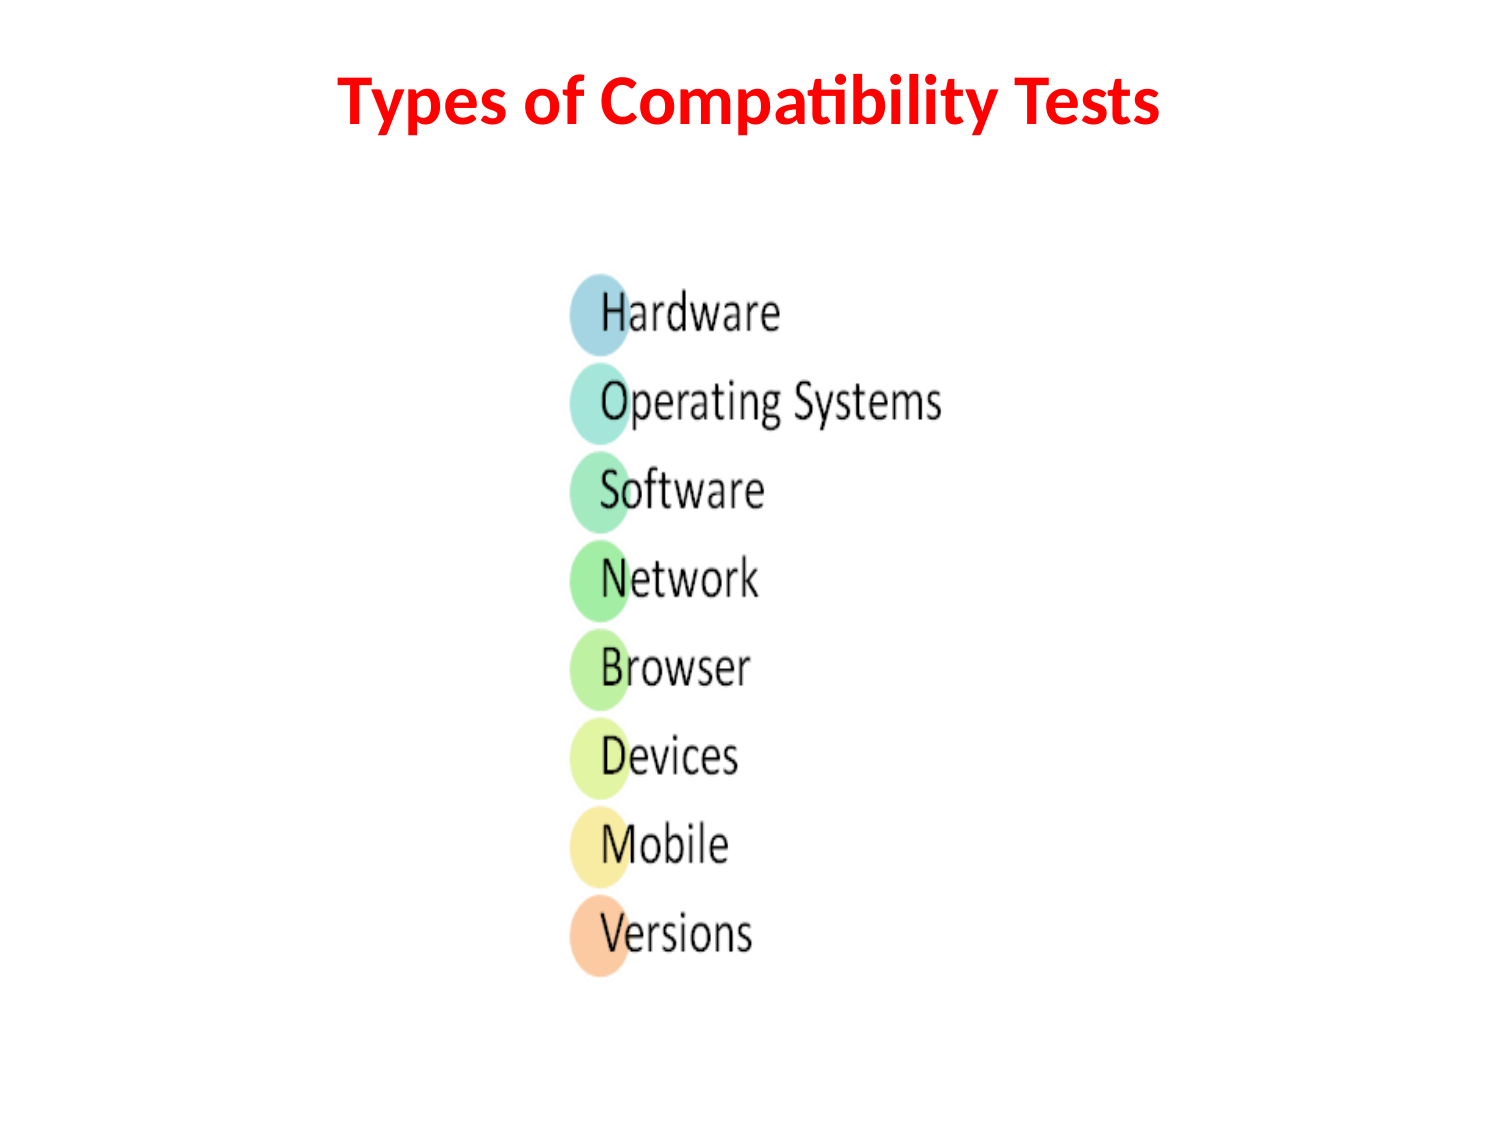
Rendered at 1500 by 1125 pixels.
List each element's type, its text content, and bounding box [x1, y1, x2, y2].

title Types of Compatibility Tests [75, 45, 1425, 233]
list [296, 249, 1204, 988]
